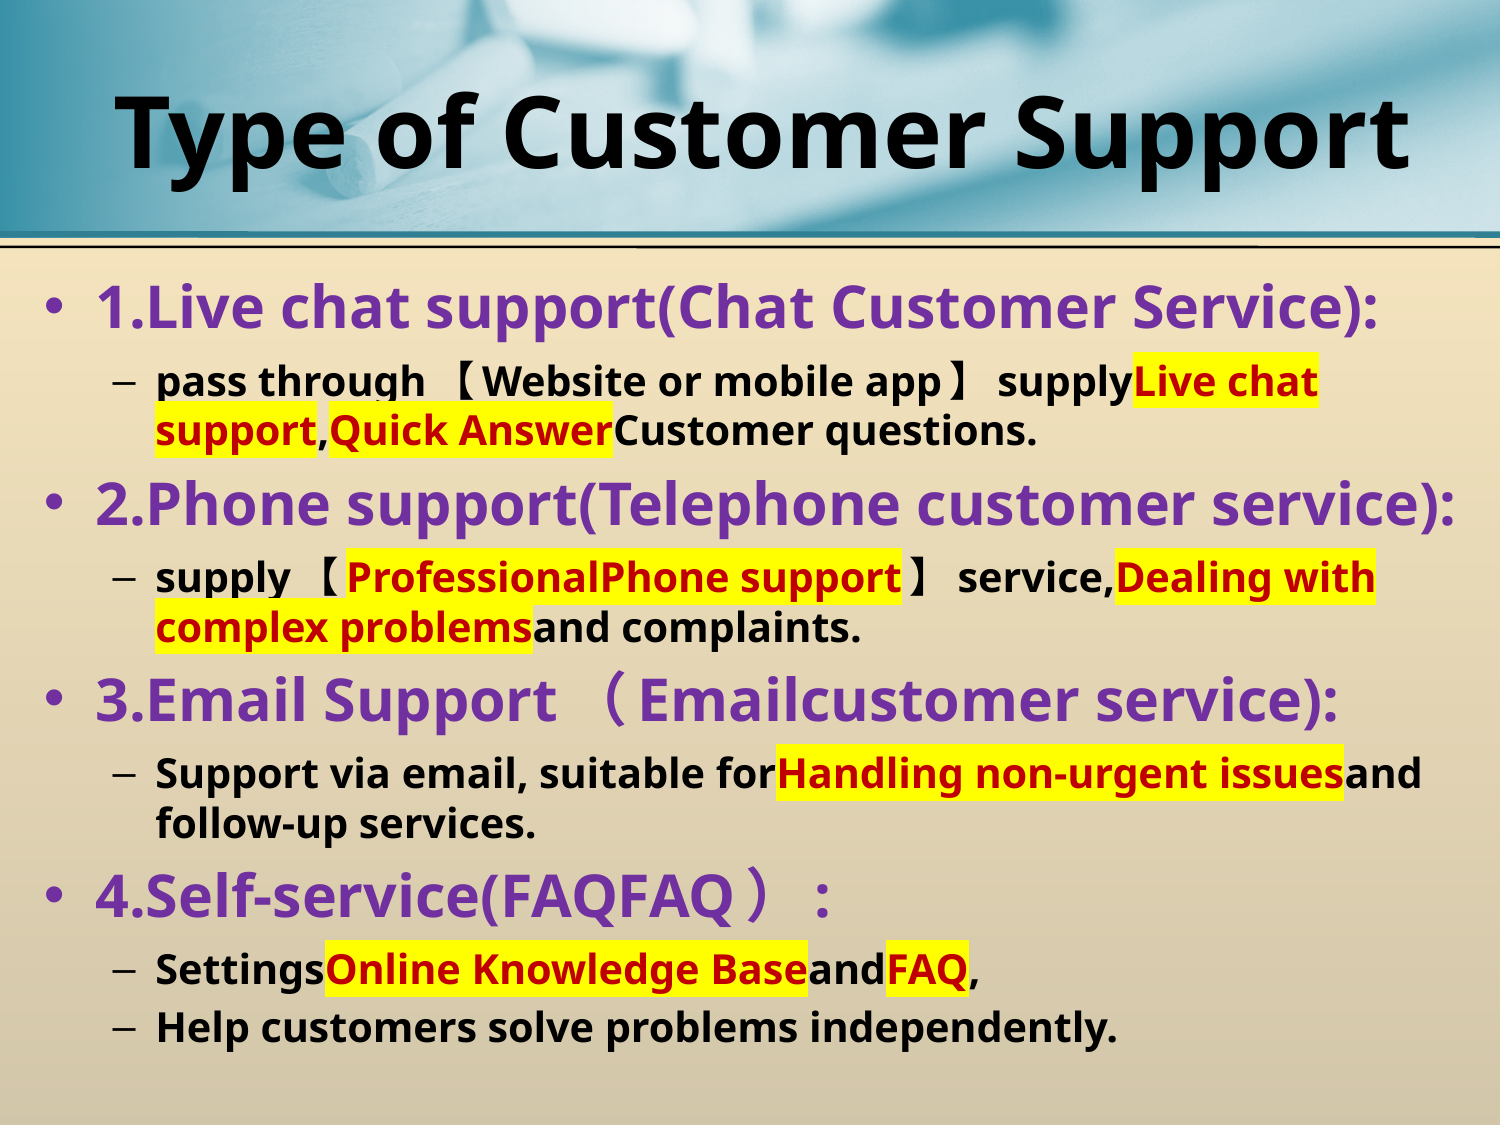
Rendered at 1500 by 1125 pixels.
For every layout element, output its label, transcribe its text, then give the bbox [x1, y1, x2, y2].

list 1.Live chat support(Chat Customer Service): pass through【Website or mobile app】supplyLive chat support,Quick AnswerCustomer questions. 2.Phone support(Telephone customer service): supply【ProfessionalPhone support】service,Dealing with complex problemsand complaints. 3.Email Support（Emailcustomer service): Support via email, suitable forHandling non-urgent issuesand follow-up services. 4.Self-service(FAQFAQ）: SettingsOnline Knowledge BaseandFAQ, Help customers solve problems independently. [29, 262, 1481, 1103]
title Type of Customer Support [45, 24, 1481, 233]
